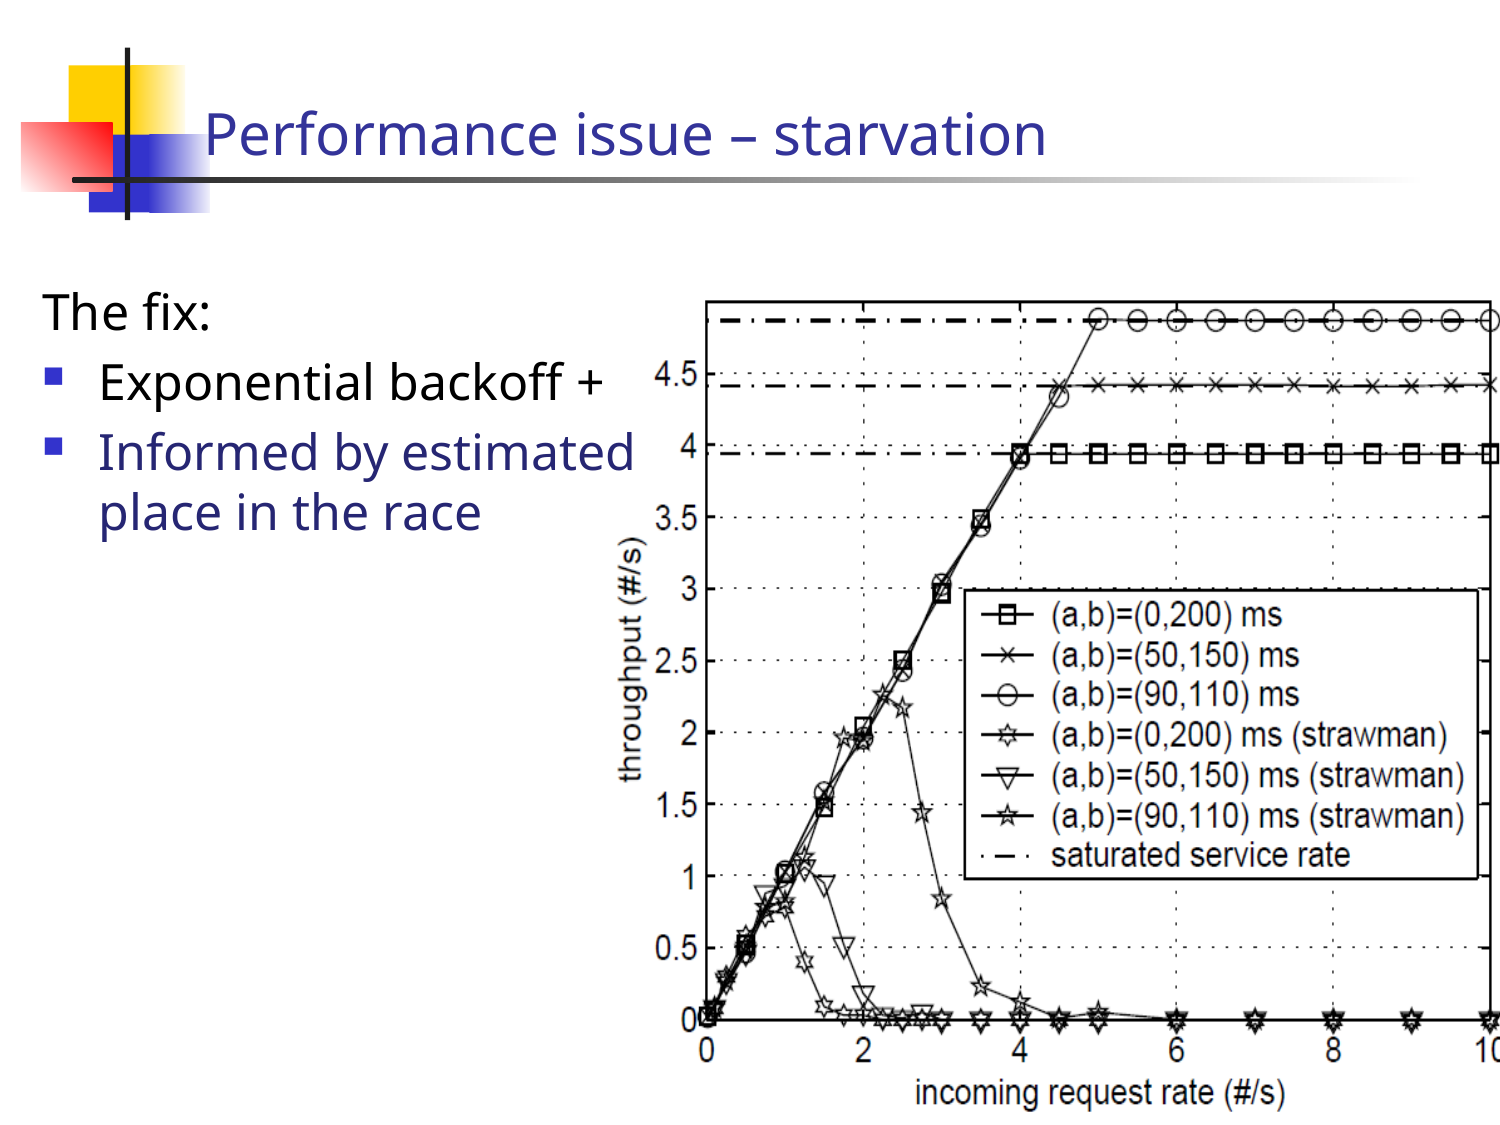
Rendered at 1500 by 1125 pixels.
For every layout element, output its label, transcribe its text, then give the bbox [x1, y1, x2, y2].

list The fix: Exponential backoff + Informed by estimated place in the race [27, 202, 662, 1119]
picture [555, 274, 1500, 1120]
title Performance issue – starvation [188, 35, 1468, 175]
